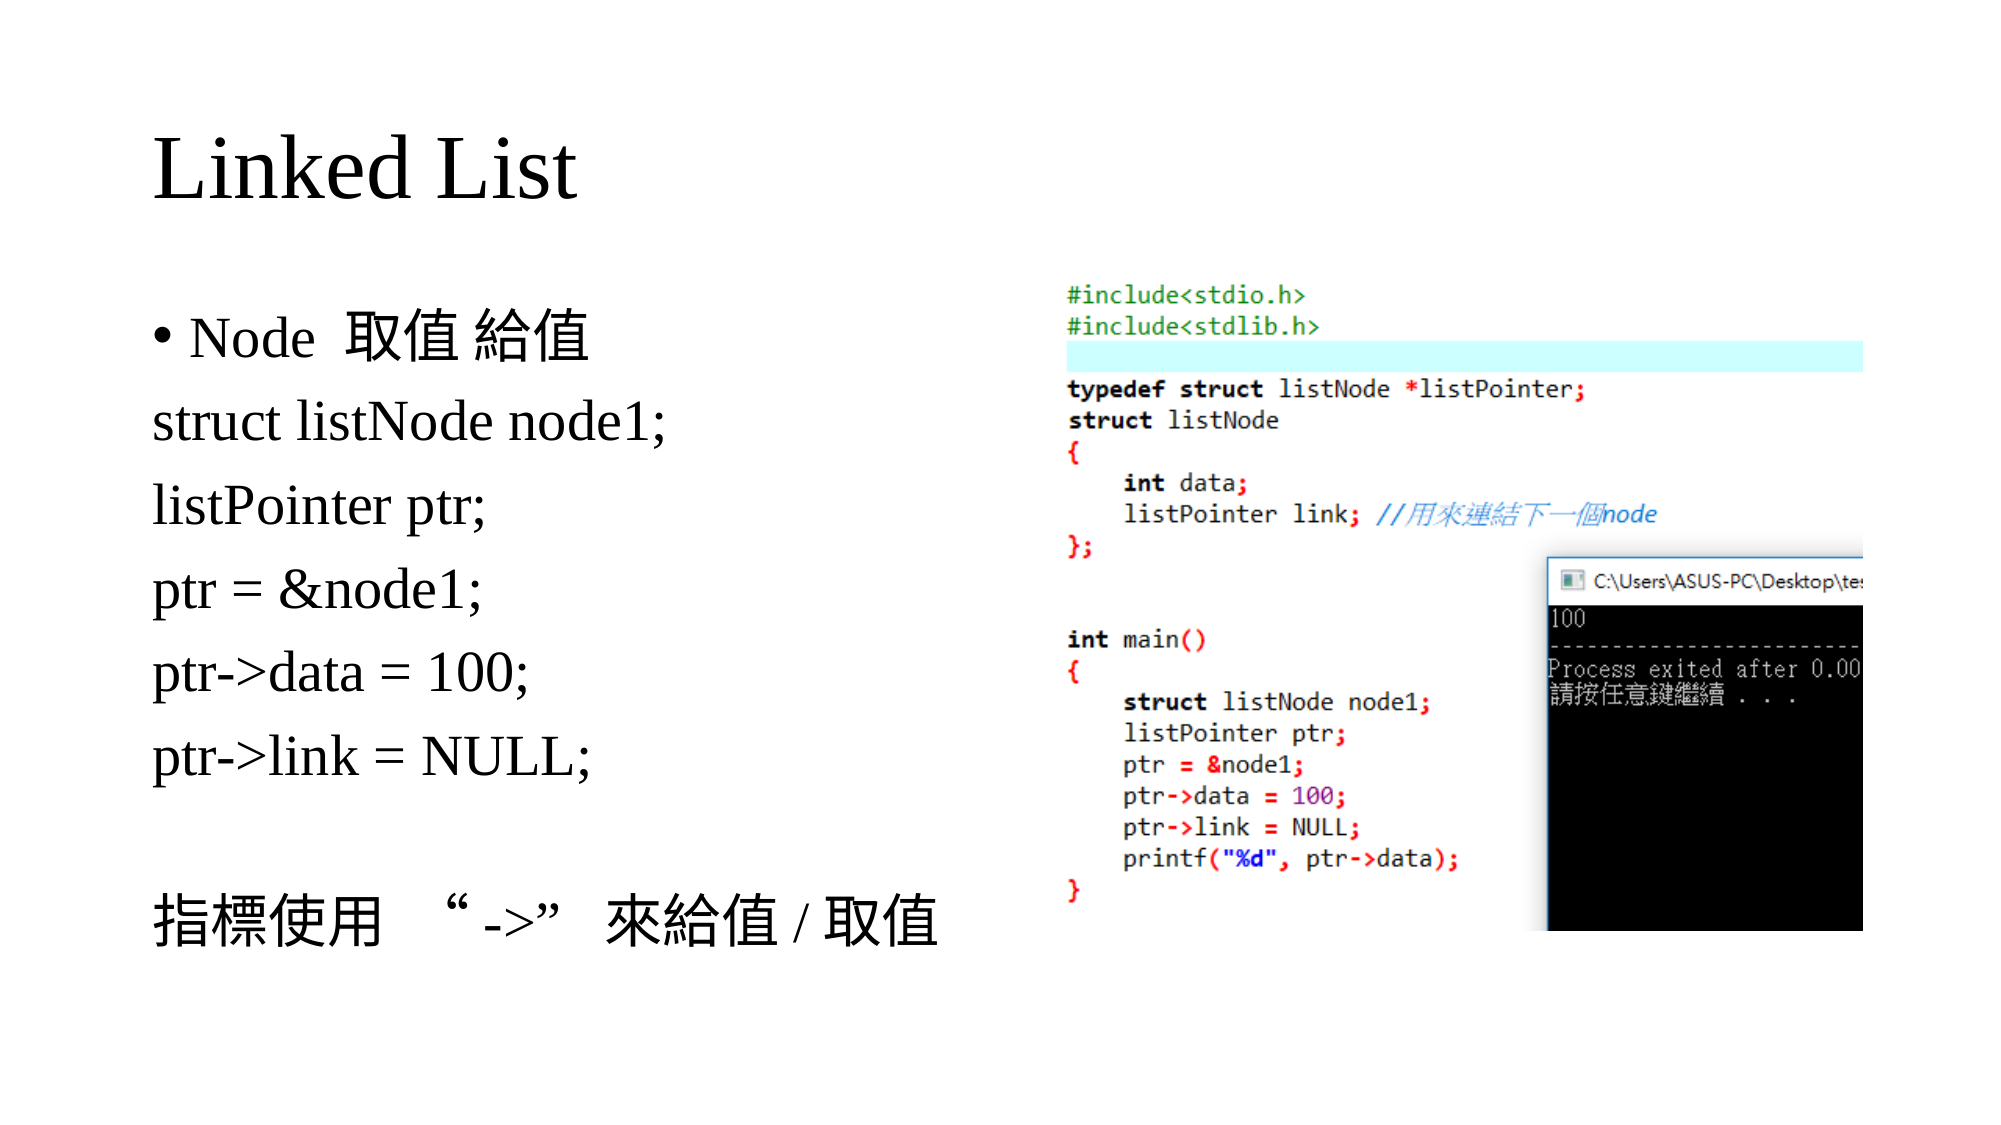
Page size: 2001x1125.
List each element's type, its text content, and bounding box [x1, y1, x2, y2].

picture [1063, 277, 1863, 931]
title Linked List [137, 59, 1863, 278]
list Node 取值 給值 struct listNode node1; listPointer ptr; ptr = &node1; ptr->data = 100; ptr->link = NULL; 指標使用 “->” 來給值/取值 [137, 299, 1863, 1014]
